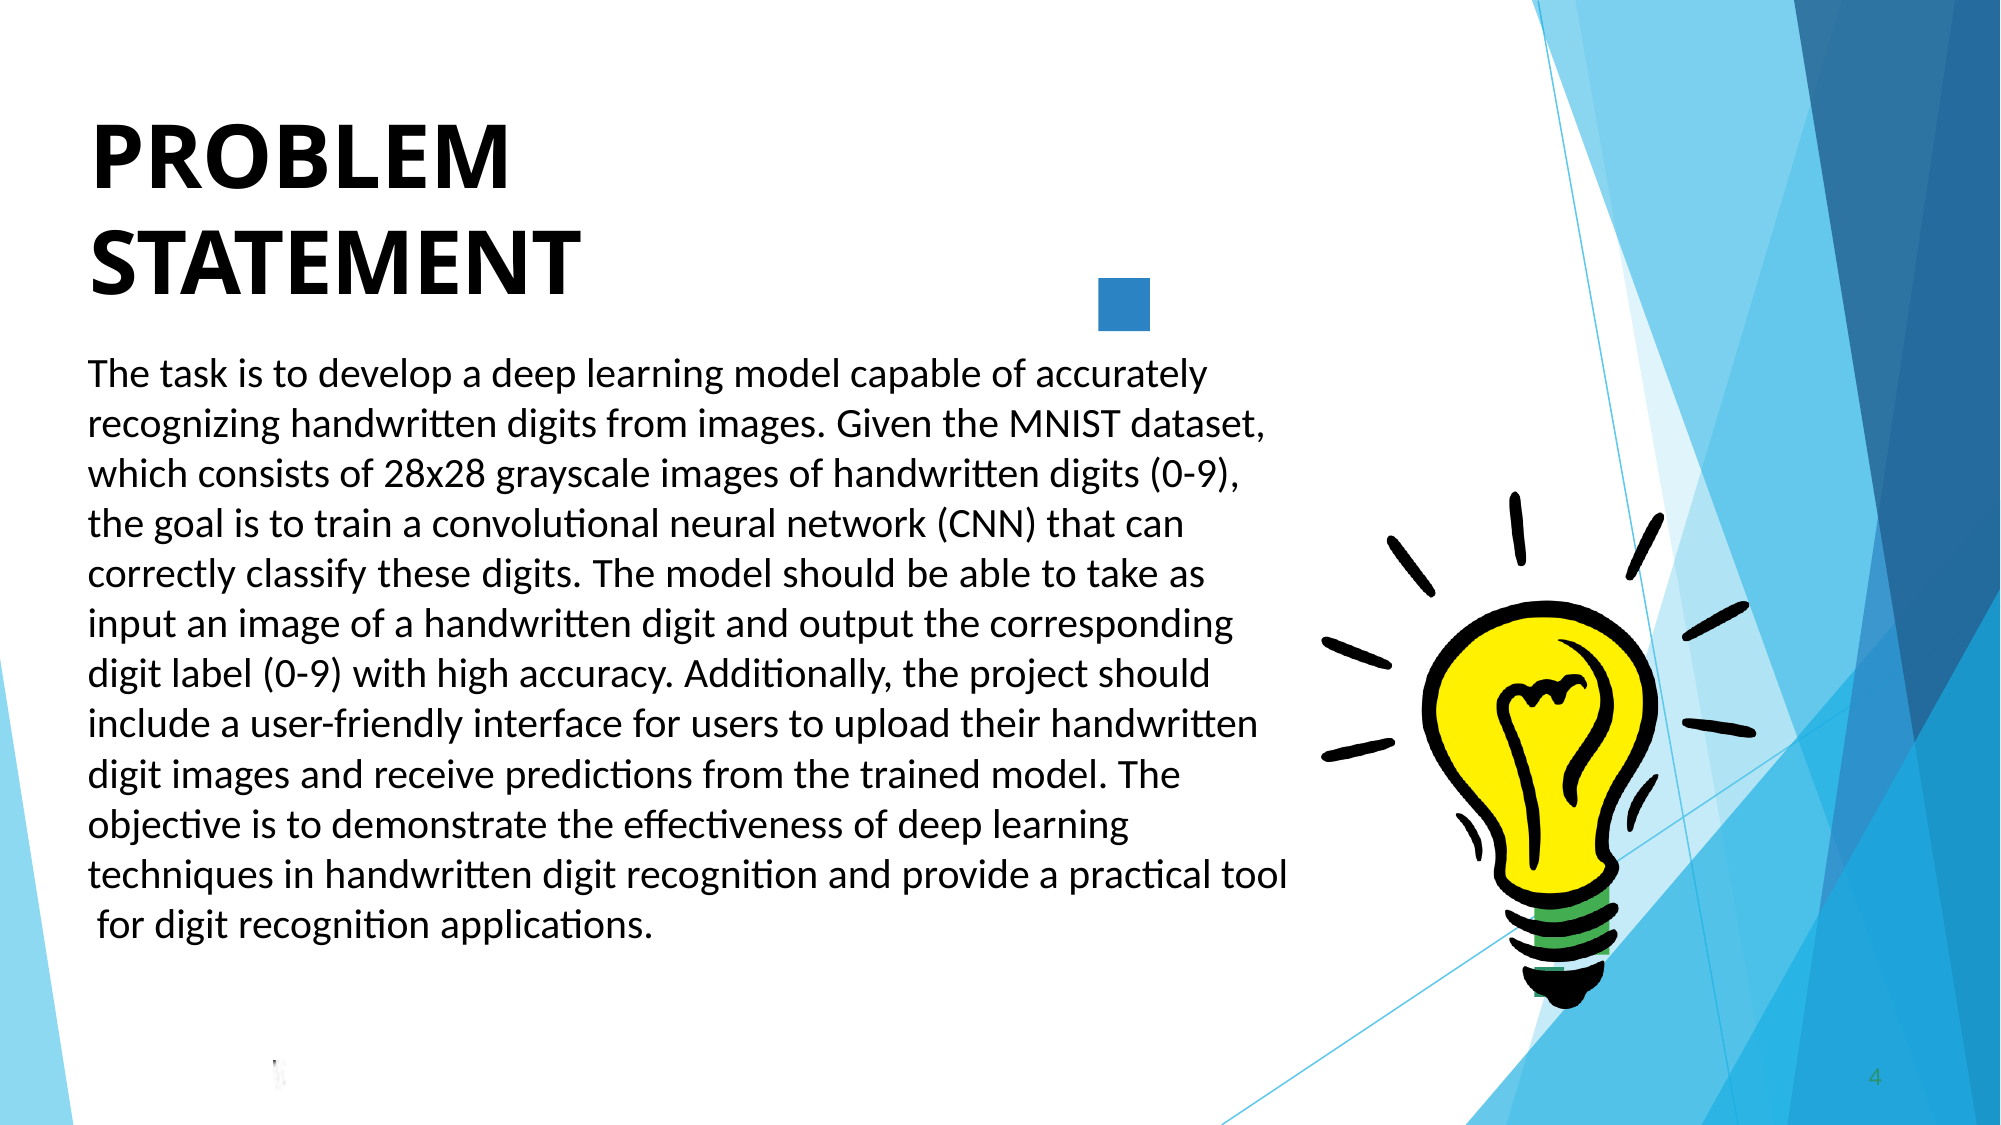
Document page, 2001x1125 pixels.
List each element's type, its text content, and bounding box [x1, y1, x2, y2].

title PROBLEM STATEMENT [87, 98, 1015, 313]
text_box 4 [1866, 1060, 1883, 1090]
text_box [1310, 480, 1765, 1016]
picture [273, 1060, 287, 1091]
text_box [1098, 278, 1150, 332]
text_box The task is to develop a deep learning model capable of accurately recognizing handwritten digits from images. Given the MNIST dataset, which consists of 28x28 grayscale images of handwritten digits (0-9), the goal is to train a convolutional neural network (CNN) that can correctly classify these digits. The model should be able to take as input an image of a handwritten digit and output the corresponding digit label (0-9) with high accuracy. Additionally, the project should include a user-friendly interface for users to upload their handwritten digit images and receive predictions from the trained model. The objective is to demonstrate the effectiveness of deep learning techniques in handwritten digit recognition and provide a practical tool for digit recognition applications. [85, 343, 1297, 947]
